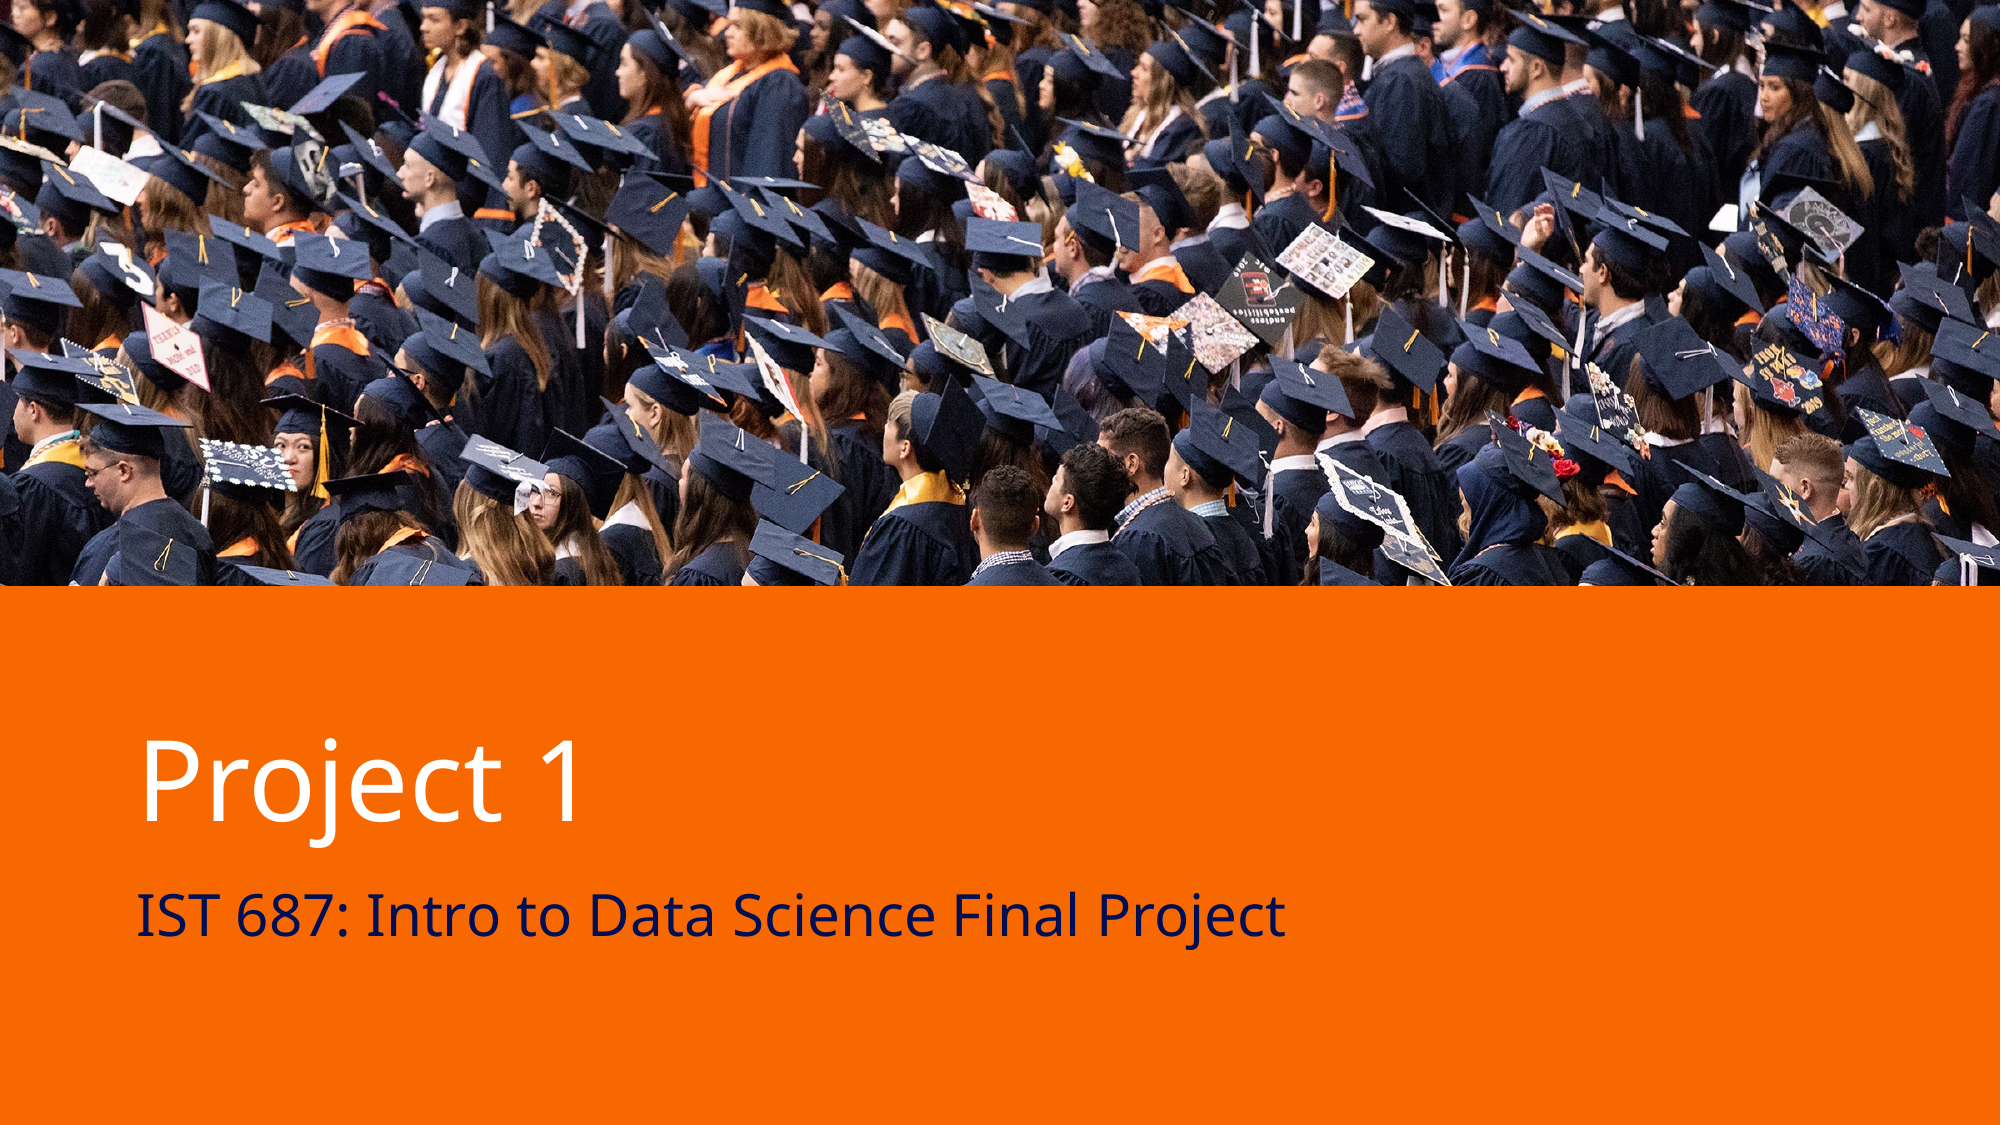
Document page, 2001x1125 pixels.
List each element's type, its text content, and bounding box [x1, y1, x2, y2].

picture [0, 0, 2000, 586]
title Project 1 [136, 629, 1862, 854]
list IST 687: Intro to Data Science Final Project [136, 878, 1862, 997]
